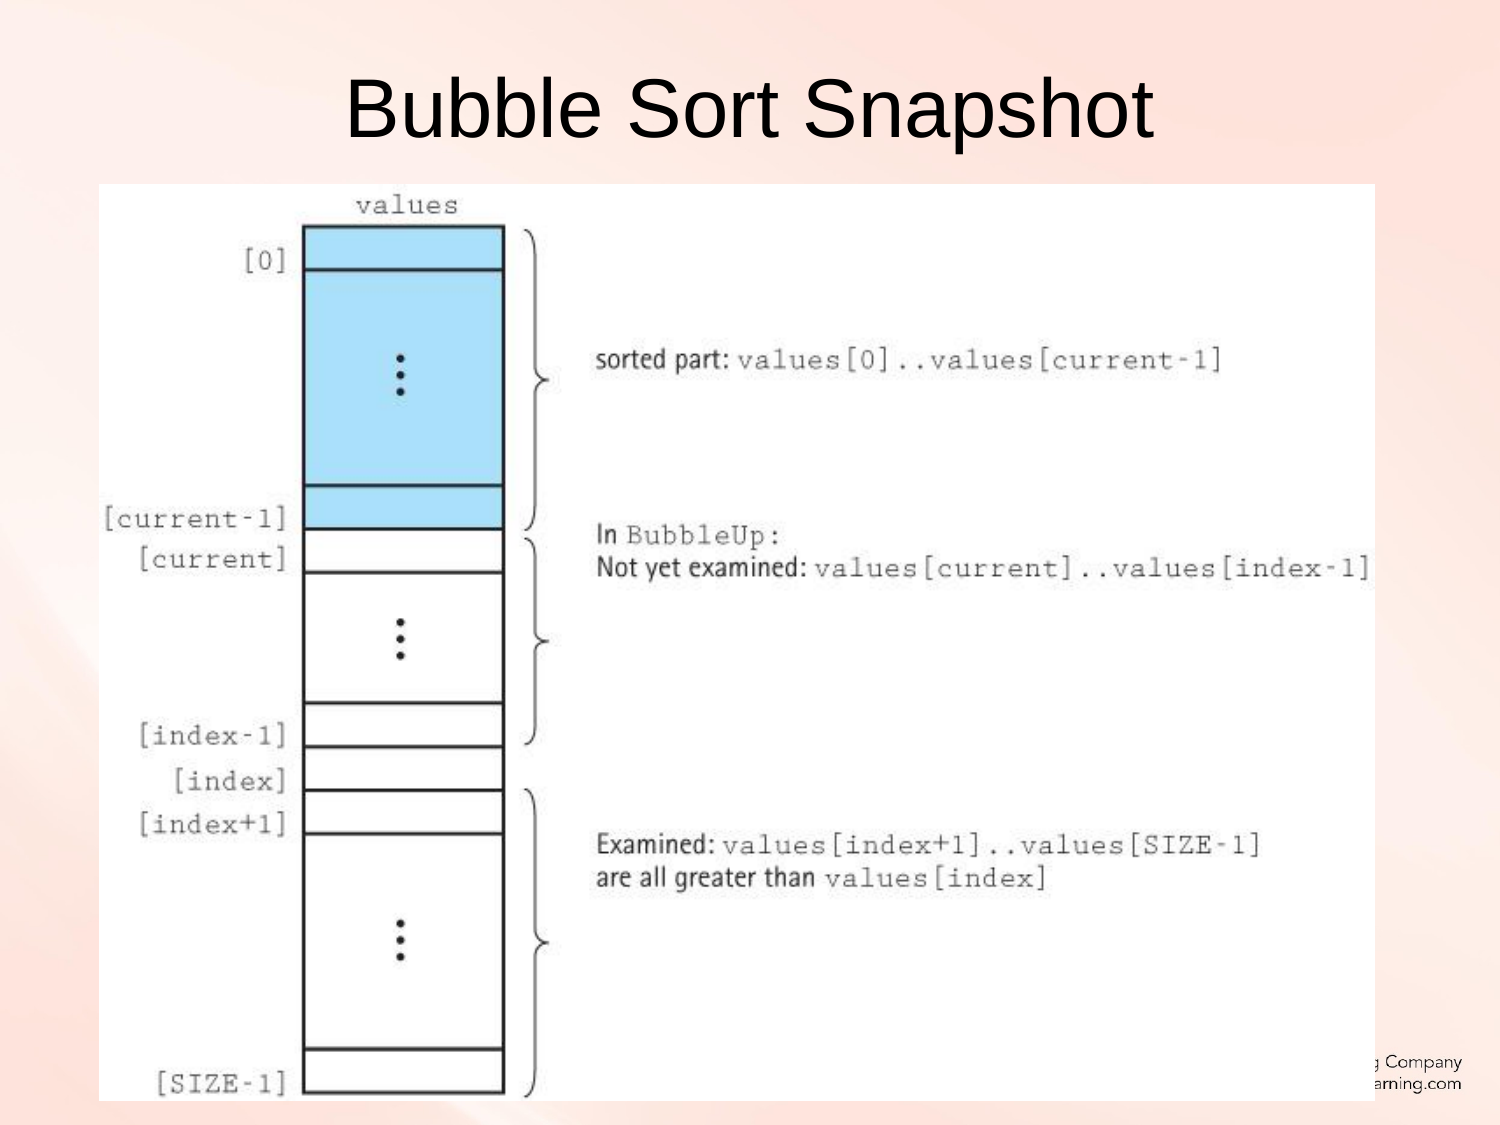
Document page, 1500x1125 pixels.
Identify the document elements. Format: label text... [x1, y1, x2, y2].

text_box Bubble Sort Snapshot [74, 45, 1425, 163]
picture [0, 0, 1500, 1125]
